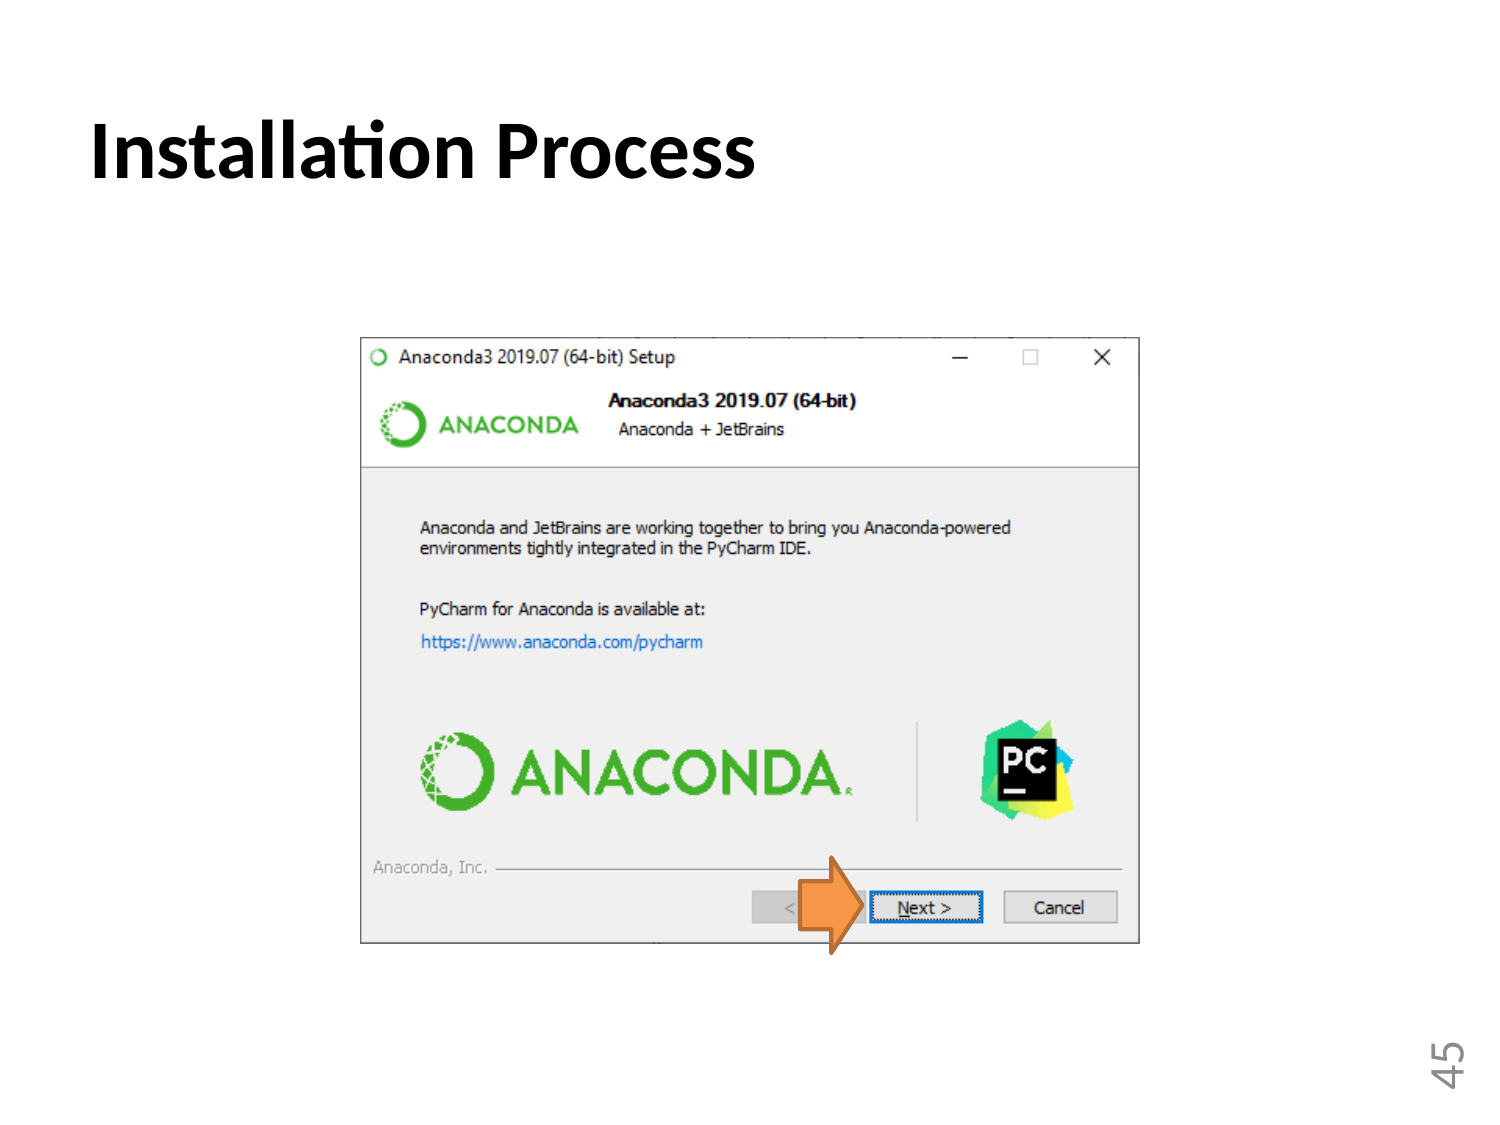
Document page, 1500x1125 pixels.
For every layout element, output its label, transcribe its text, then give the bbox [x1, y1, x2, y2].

picture [359, 337, 1141, 944]
slide_number 45 [1412, 1025, 1475, 1125]
text_box Installation Process [74, 87, 1438, 203]
